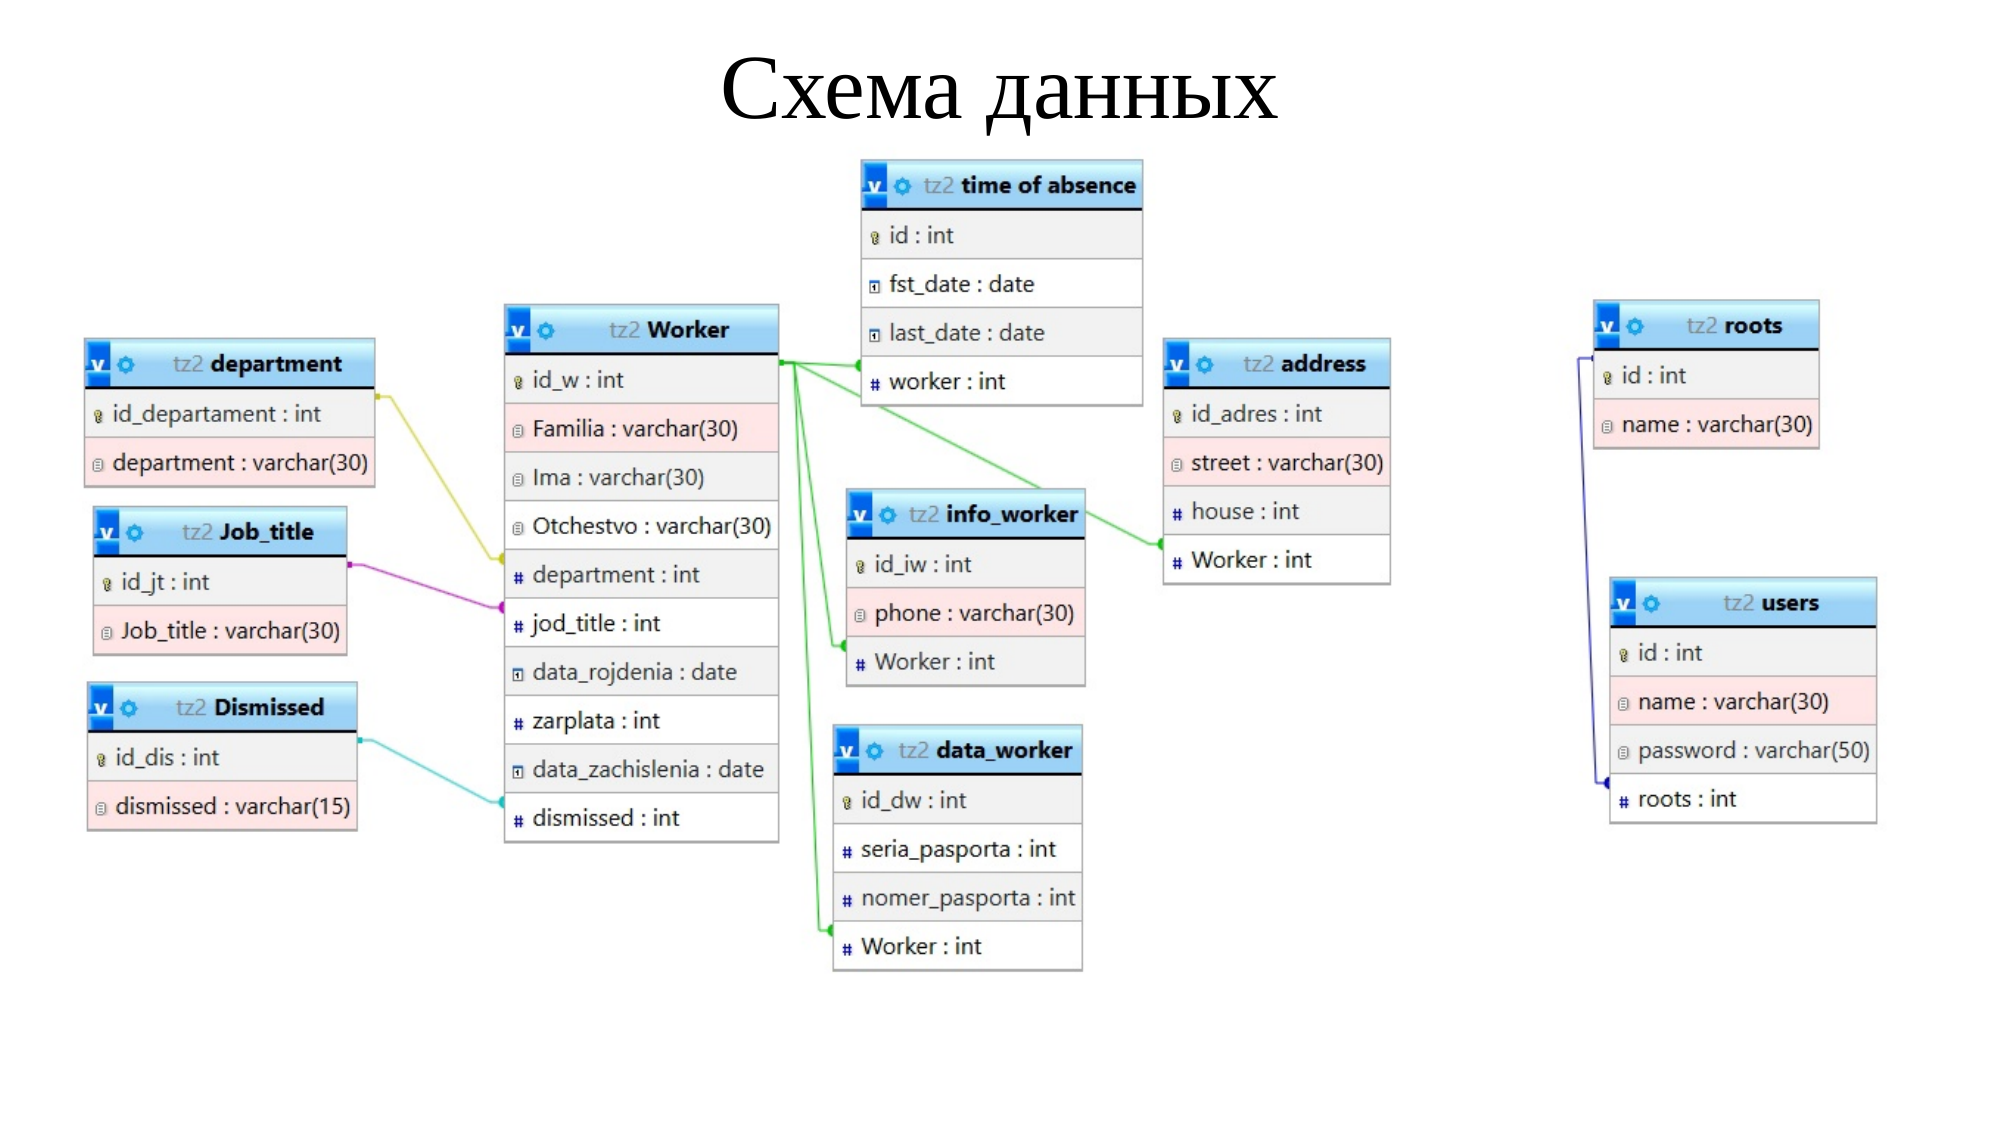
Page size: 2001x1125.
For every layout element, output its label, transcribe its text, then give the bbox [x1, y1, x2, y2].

text_box Схема данных [137, 31, 1863, 136]
picture [0, 136, 2000, 1006]
